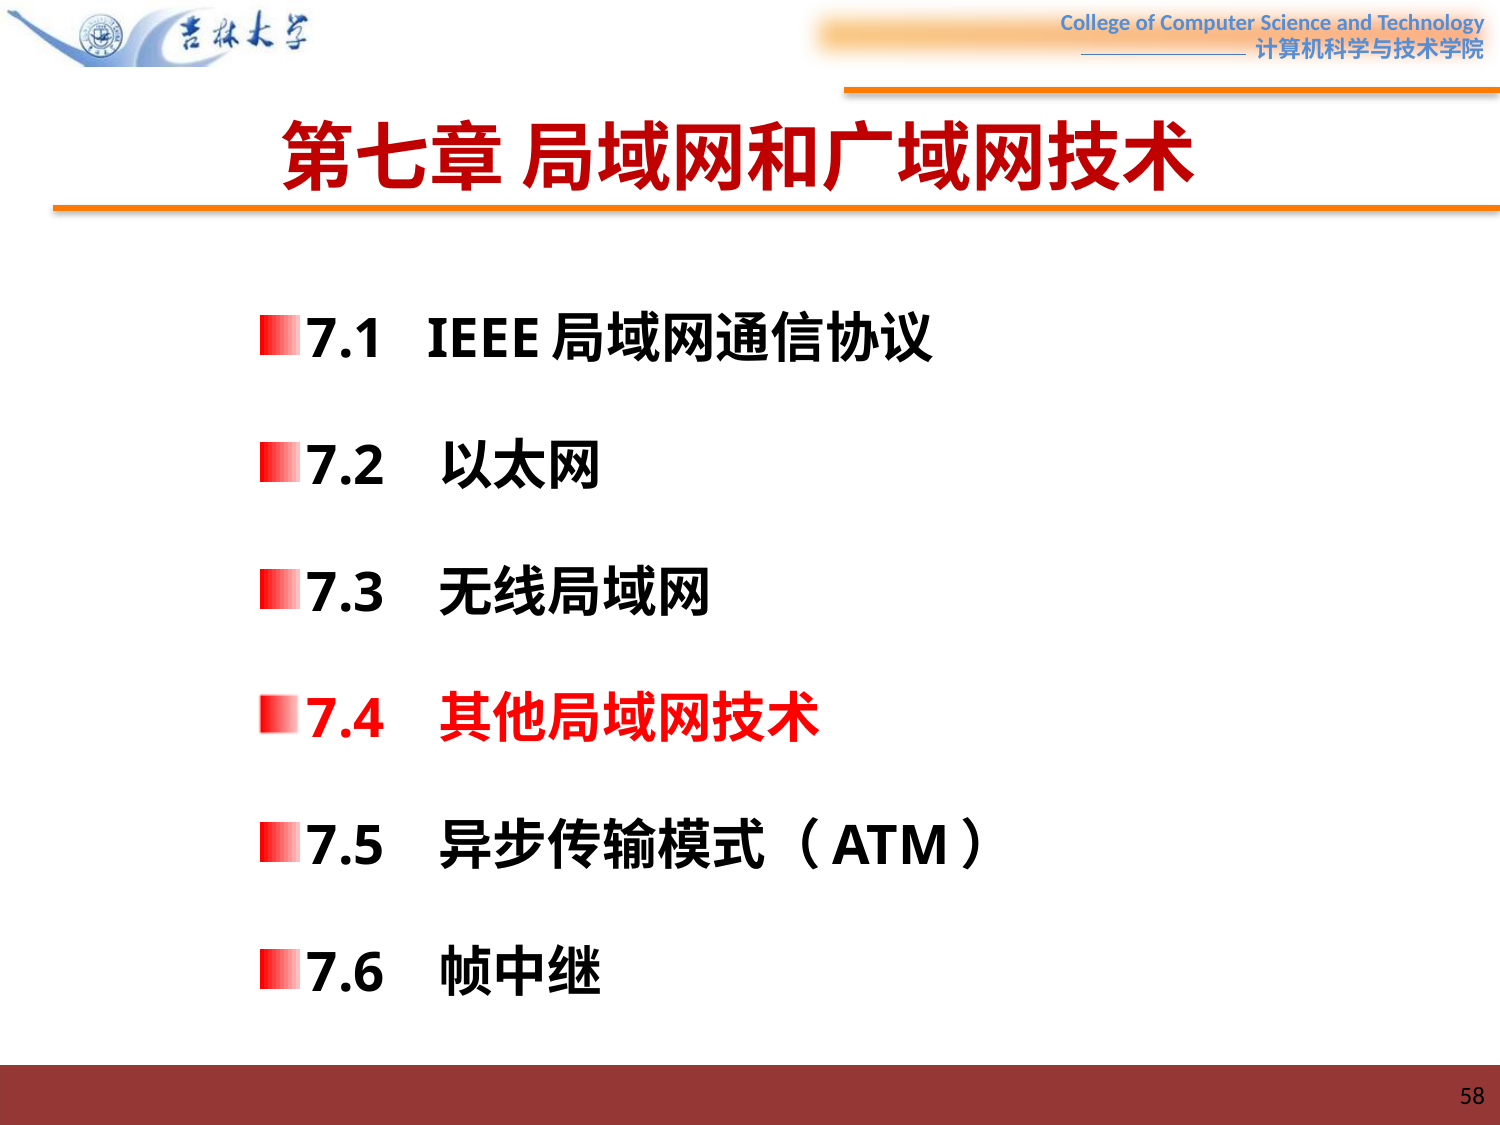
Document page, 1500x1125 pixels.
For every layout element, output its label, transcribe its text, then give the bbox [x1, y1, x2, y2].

picture [257, 565, 304, 613]
picture [257, 818, 304, 866]
picture [257, 945, 304, 993]
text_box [799, 0, 1500, 71]
text_box 58 [1149, 1065, 1500, 1125]
picture [257, 311, 304, 359]
footer [0, 1063, 1500, 1125]
text_box 第七章 局域网和广域网技术 [242, 101, 1235, 207]
list 7.1 IEEE局域网通信协议 7.2 以太网 7.3 无线局域网 7.4 其他局域网技术 7.5 异步传输模式（ATM） 7.6 帧中继 [242, 231, 1258, 1012]
picture [0, 0, 314, 68]
picture [257, 692, 304, 739]
picture [257, 438, 304, 486]
